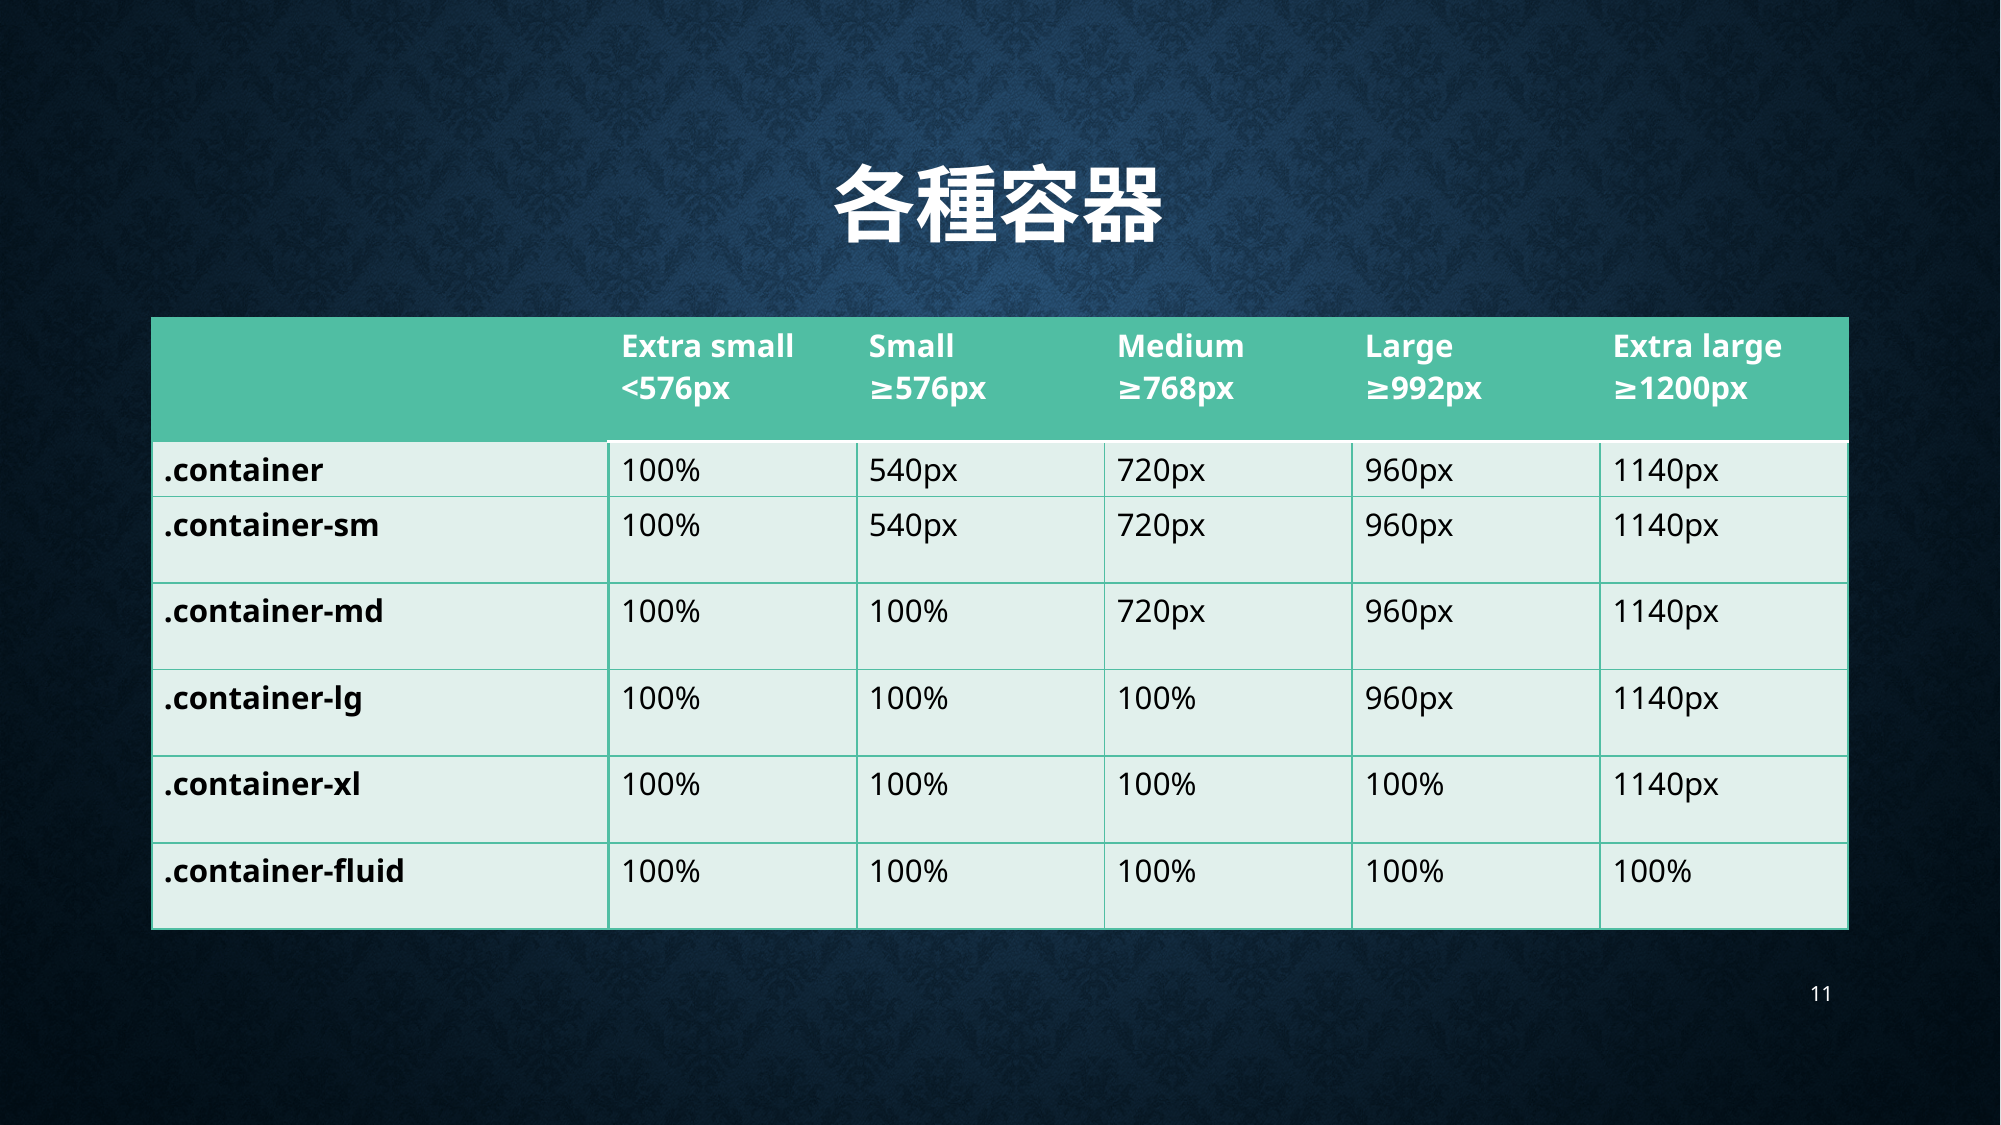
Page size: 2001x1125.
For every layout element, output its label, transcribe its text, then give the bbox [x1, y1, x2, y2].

table_cell 100% [1105, 670, 1351, 755]
table_cell 960px [1353, 670, 1599, 755]
table_cell 100% [1105, 844, 1351, 928]
table_cell 100% [858, 670, 1104, 755]
table_cell 960px [1353, 443, 1599, 496]
table_cell 1140px [1601, 443, 1847, 496]
table_cell 1140px [1601, 584, 1847, 669]
table_header [153, 318, 607, 440]
table_cell 960px [1353, 584, 1599, 669]
table_cell .container-sm [153, 497, 607, 582]
table_cell 720px [1105, 497, 1351, 582]
table_cell .container [153, 442, 607, 496]
table_cell .container-md [153, 584, 607, 669]
table_cell 100% [610, 670, 856, 755]
table_cell 1140px [1601, 757, 1847, 842]
table_cell 720px [1105, 584, 1351, 669]
table_cell .container-fluid [153, 844, 607, 928]
table_cell 1140px [1601, 670, 1847, 755]
table_cell 100% [858, 844, 1104, 928]
table_cell 960px [1353, 497, 1599, 582]
table_cell 100% [610, 584, 856, 669]
table_cell 100% [610, 497, 856, 582]
table_cell 720px [1105, 443, 1351, 496]
table_cell 100% [1353, 844, 1599, 928]
table_cell 100% [858, 757, 1104, 842]
table_cell 100% [610, 844, 856, 928]
table_cell 100% [610, 443, 856, 496]
table_cell 100% [858, 584, 1104, 669]
table_header Large ≥992px [1353, 318, 1599, 440]
table_cell 100% [1601, 844, 1847, 928]
table_header Extra small <576px [610, 318, 856, 440]
table_cell 100% [1105, 757, 1351, 842]
table_cell 540px [858, 497, 1104, 582]
table_header Medium ≥768px [1105, 318, 1351, 440]
table_cell 1140px [1601, 497, 1847, 582]
slide_number 11 [1724, 965, 1849, 1025]
table_header Small ≥576px [858, 318, 1104, 440]
table_cell 540px [858, 443, 1104, 496]
table_cell .container-xl [153, 757, 607, 842]
table_cell 100% [610, 757, 856, 842]
table_cell 100% [1353, 757, 1599, 842]
title 各種容器 [149, 99, 1849, 318]
table_header Extra large ≥1200px [1601, 318, 1847, 440]
table_cell .container-lg [153, 670, 607, 755]
